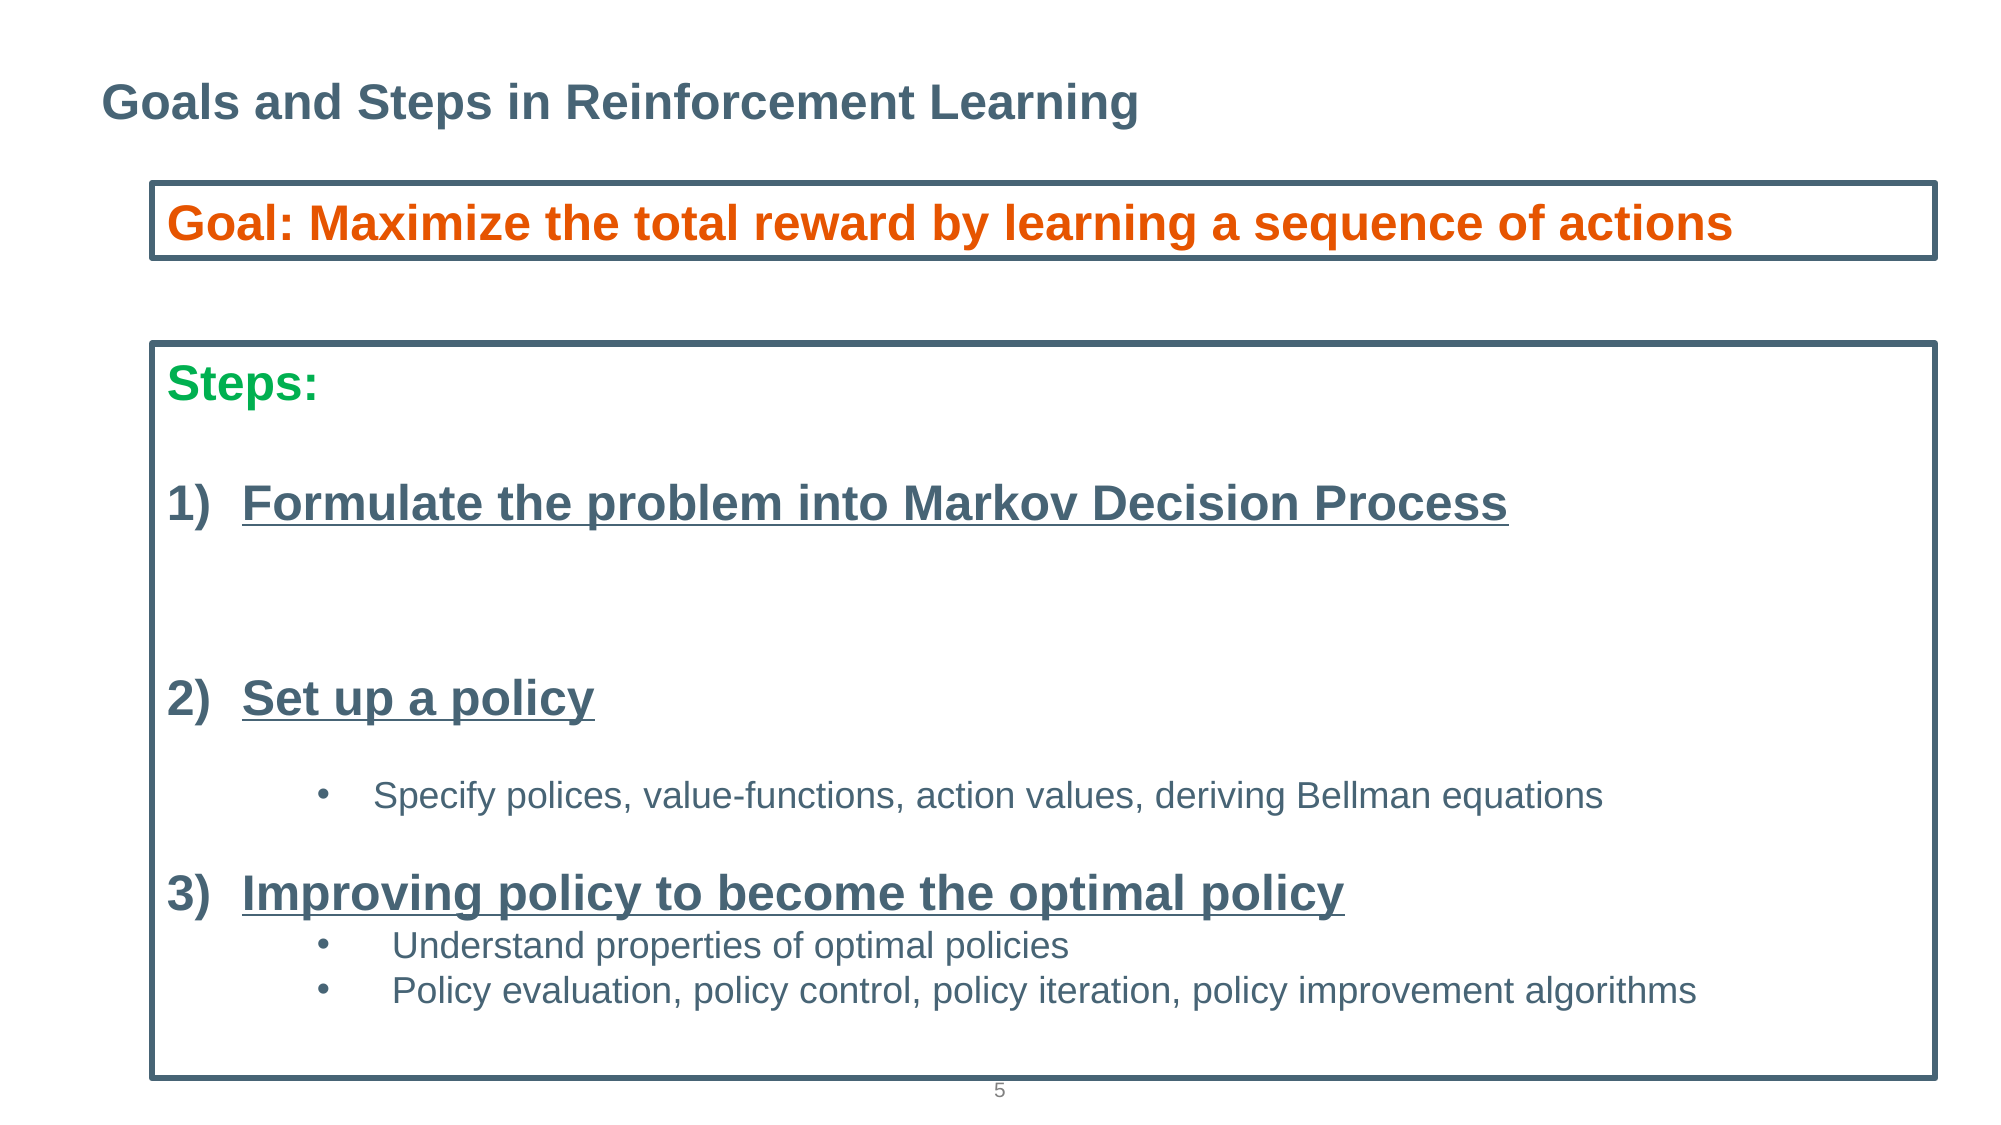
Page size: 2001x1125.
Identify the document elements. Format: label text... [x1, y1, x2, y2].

title Goals and Steps in Reinforcement Learning [101, 39, 2000, 184]
text_box Steps: Formulate the problem into Markov Decision Process Set up a policy Specify polices, value-functions, action values, deriving Bellman equations Improving policy to become the optimal policy Understand properties of optimal policies Policy evaluation, policy control, policy iteration, policy improvement algorithms [152, 343, 1936, 1079]
text_box Goal: Maximize the total reward by learning a sequence of actions [152, 183, 1936, 258]
